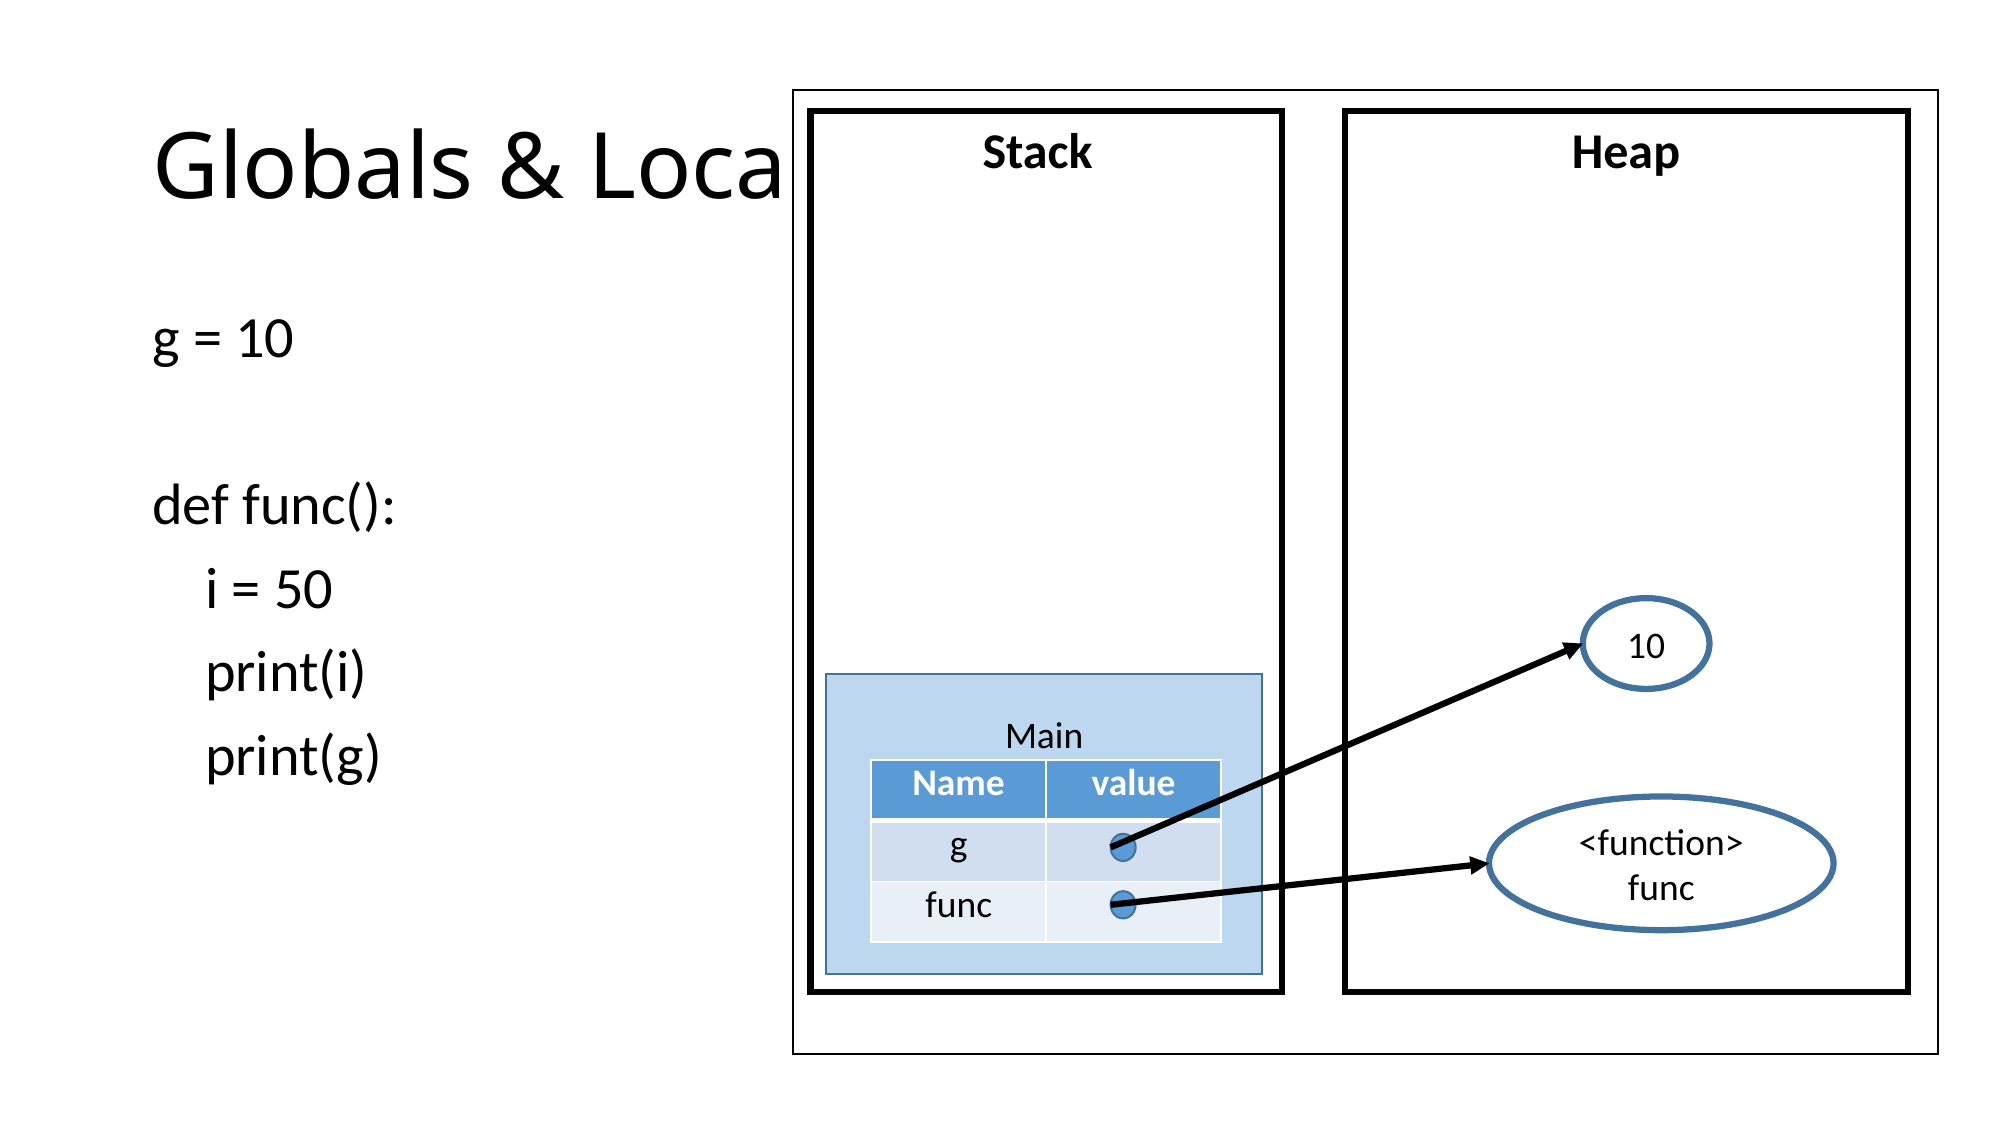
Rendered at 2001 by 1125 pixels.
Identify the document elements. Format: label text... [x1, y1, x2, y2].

title Globals & Locals [137, 59, 1863, 278]
table_cell g [872, 823, 1045, 881]
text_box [1131, 643, 1583, 838]
text_box 10 [1581, 597, 1711, 690]
text_box <function> func [1488, 795, 1835, 932]
text_box [809, 110, 1283, 993]
text_box [1109, 890, 1137, 920]
table_cell [1047, 823, 1220, 881]
list g = 10 def func(): i = 50 print(i) print(g) [137, 299, 792, 1014]
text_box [1131, 863, 1489, 896]
text_box [1109, 841, 1137, 863]
text_box Stack [871, 110, 1204, 186]
text_box Heap [1459, 110, 1793, 186]
table_cell func [872, 882, 1045, 941]
text_box [1344, 110, 1909, 993]
text_box Main [825, 673, 1263, 975]
table_header Name [872, 761, 1045, 818]
table_header value [1047, 761, 1131, 818]
text_box [792, 89, 1939, 1055]
text_box [1109, 832, 1131, 844]
table_cell [1047, 882, 1220, 941]
